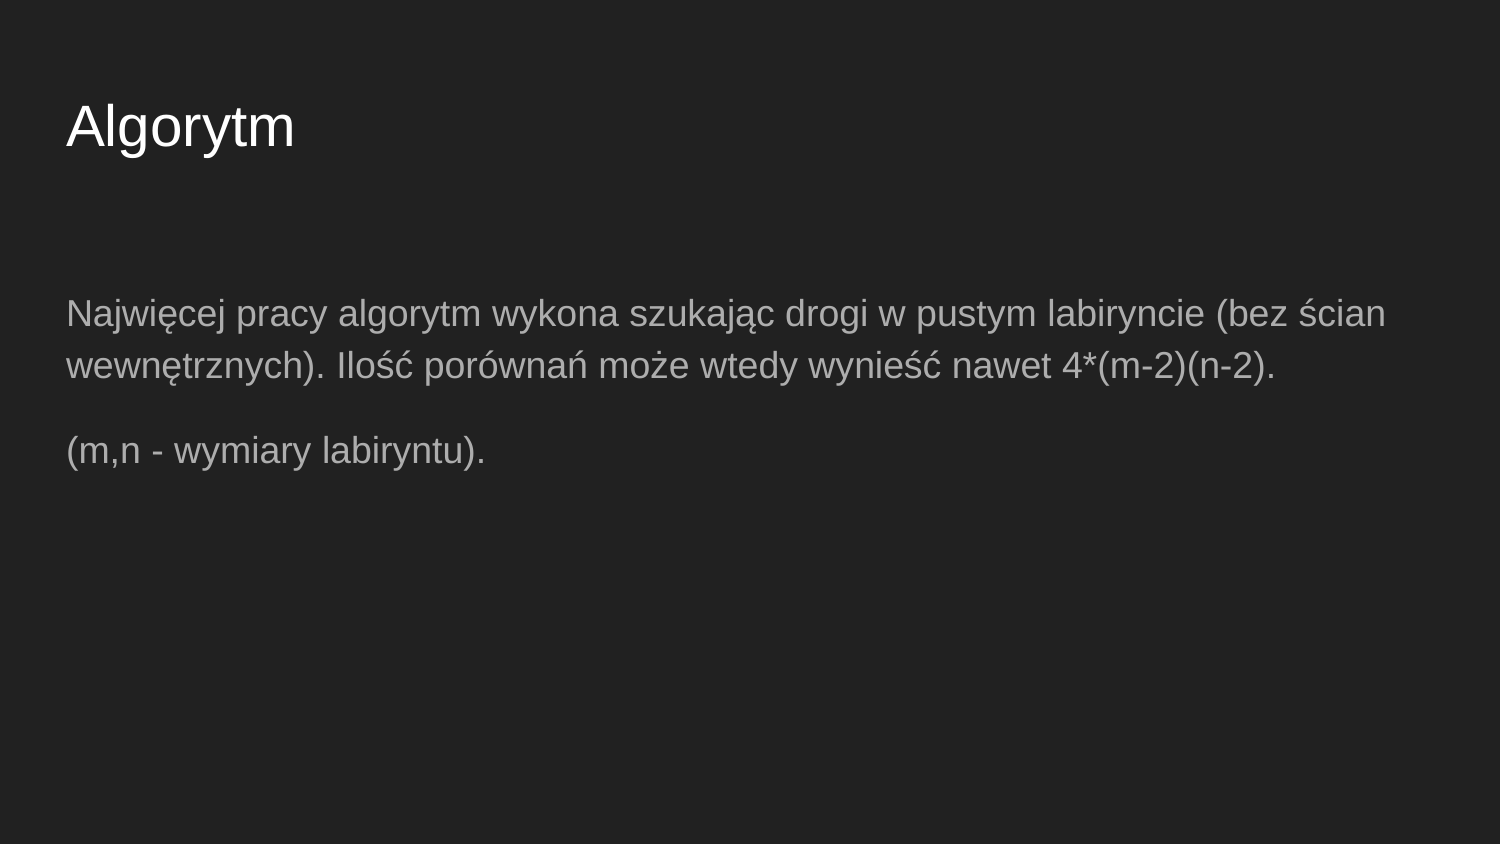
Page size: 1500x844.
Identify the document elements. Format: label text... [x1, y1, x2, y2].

list Najwięcej pracy algorytm wykona szukając drogi w pustym labiryncie (bez ścian wewnętrznych). Ilość porównań może wtedy wynieść nawet 4*(m-2)(n-2). (m,n - wymiary labiryntu). [51, 189, 1449, 750]
title Algorytm [51, 72, 1449, 167]
